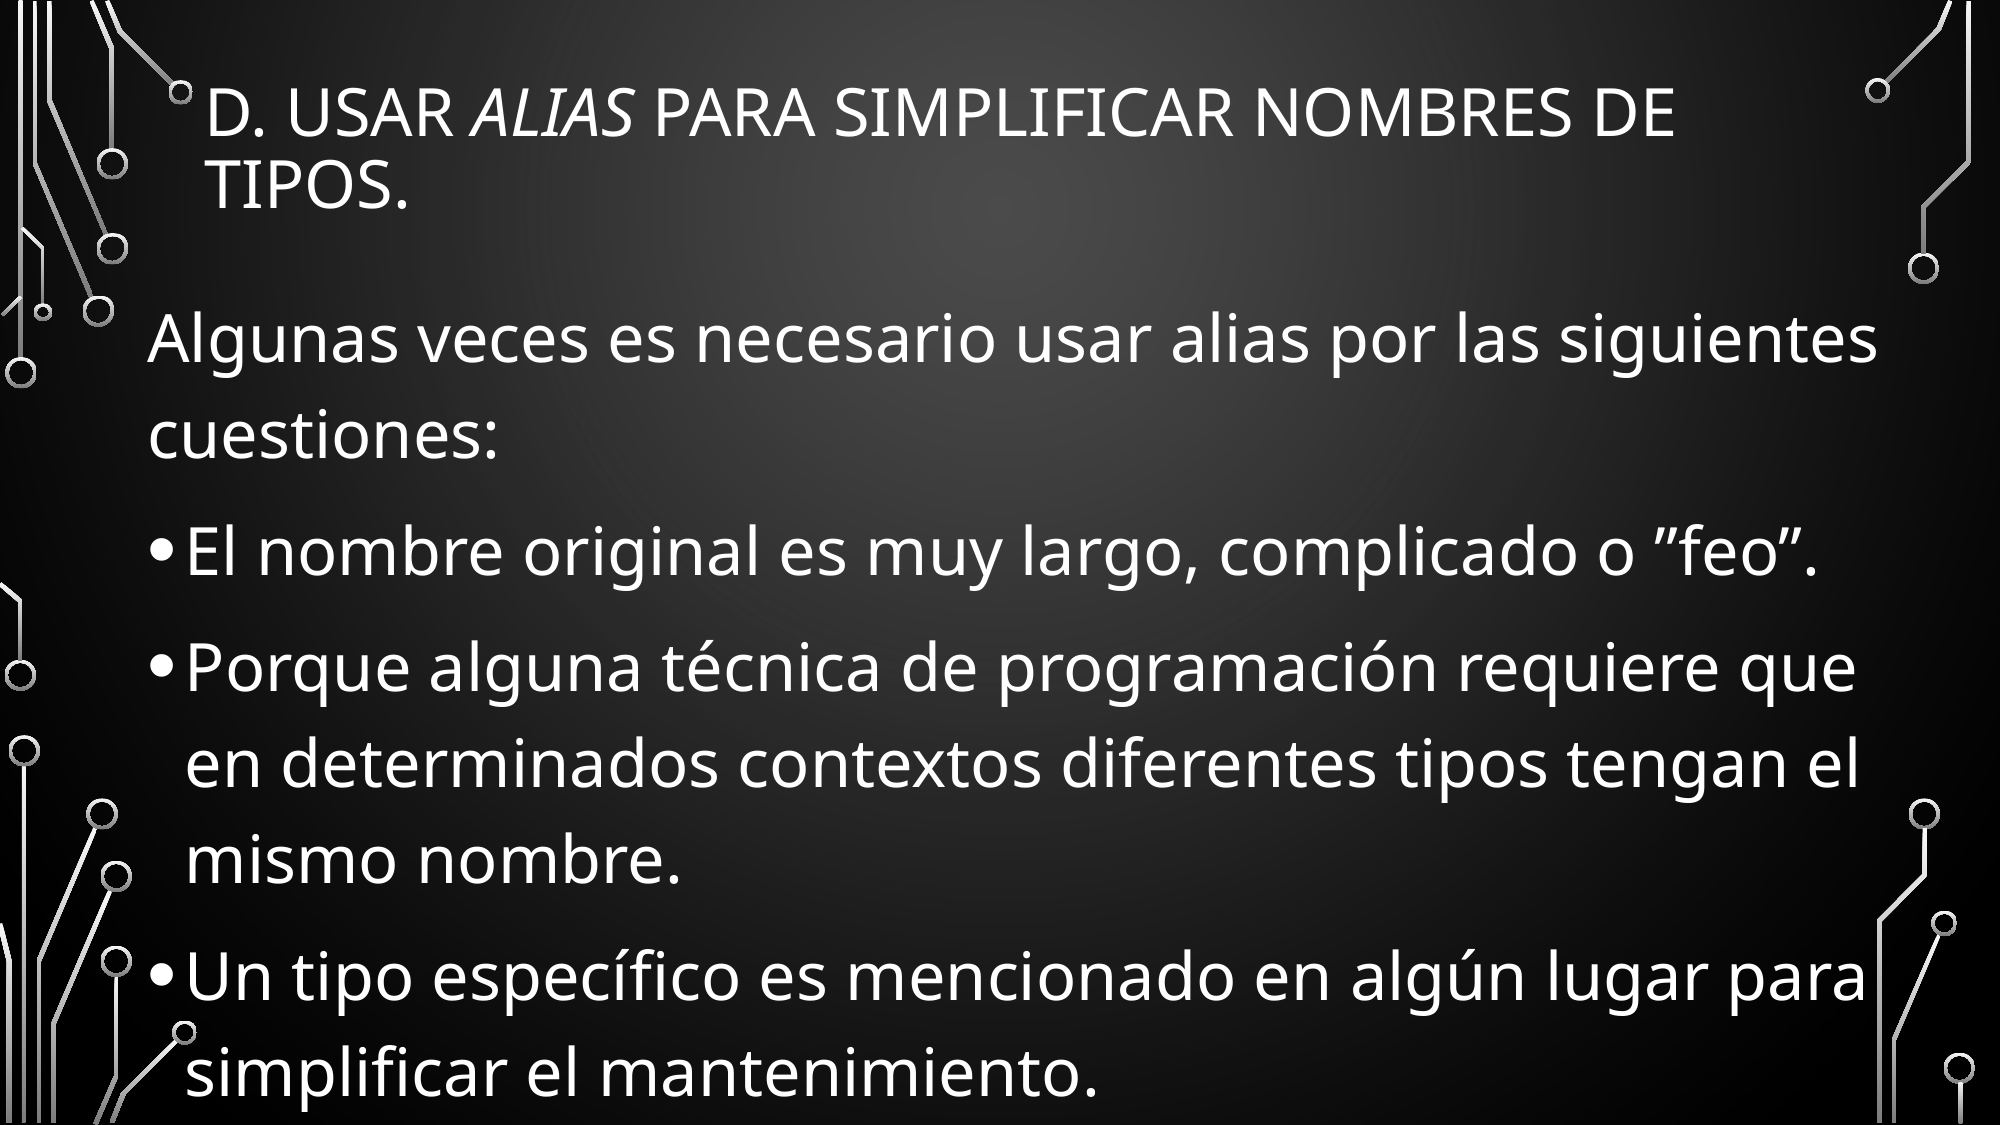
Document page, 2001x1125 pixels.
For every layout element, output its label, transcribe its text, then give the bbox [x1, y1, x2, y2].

list Algunas veces es necesario usar alias por las siguientes cuestiones: El nombre original es muy largo, complicado o ”feo”. Porque alguna técnica de programación requiere que en determinados contextos diferentes tipos tengan el mismo nombre. Un tipo específico es mencionado en algún lugar para simplificar el mantenimiento. Contamos con typedef y using. [132, 272, 1962, 1004]
title d. Usar alias para simplificar nombres de tipos. [189, 29, 1815, 272]
